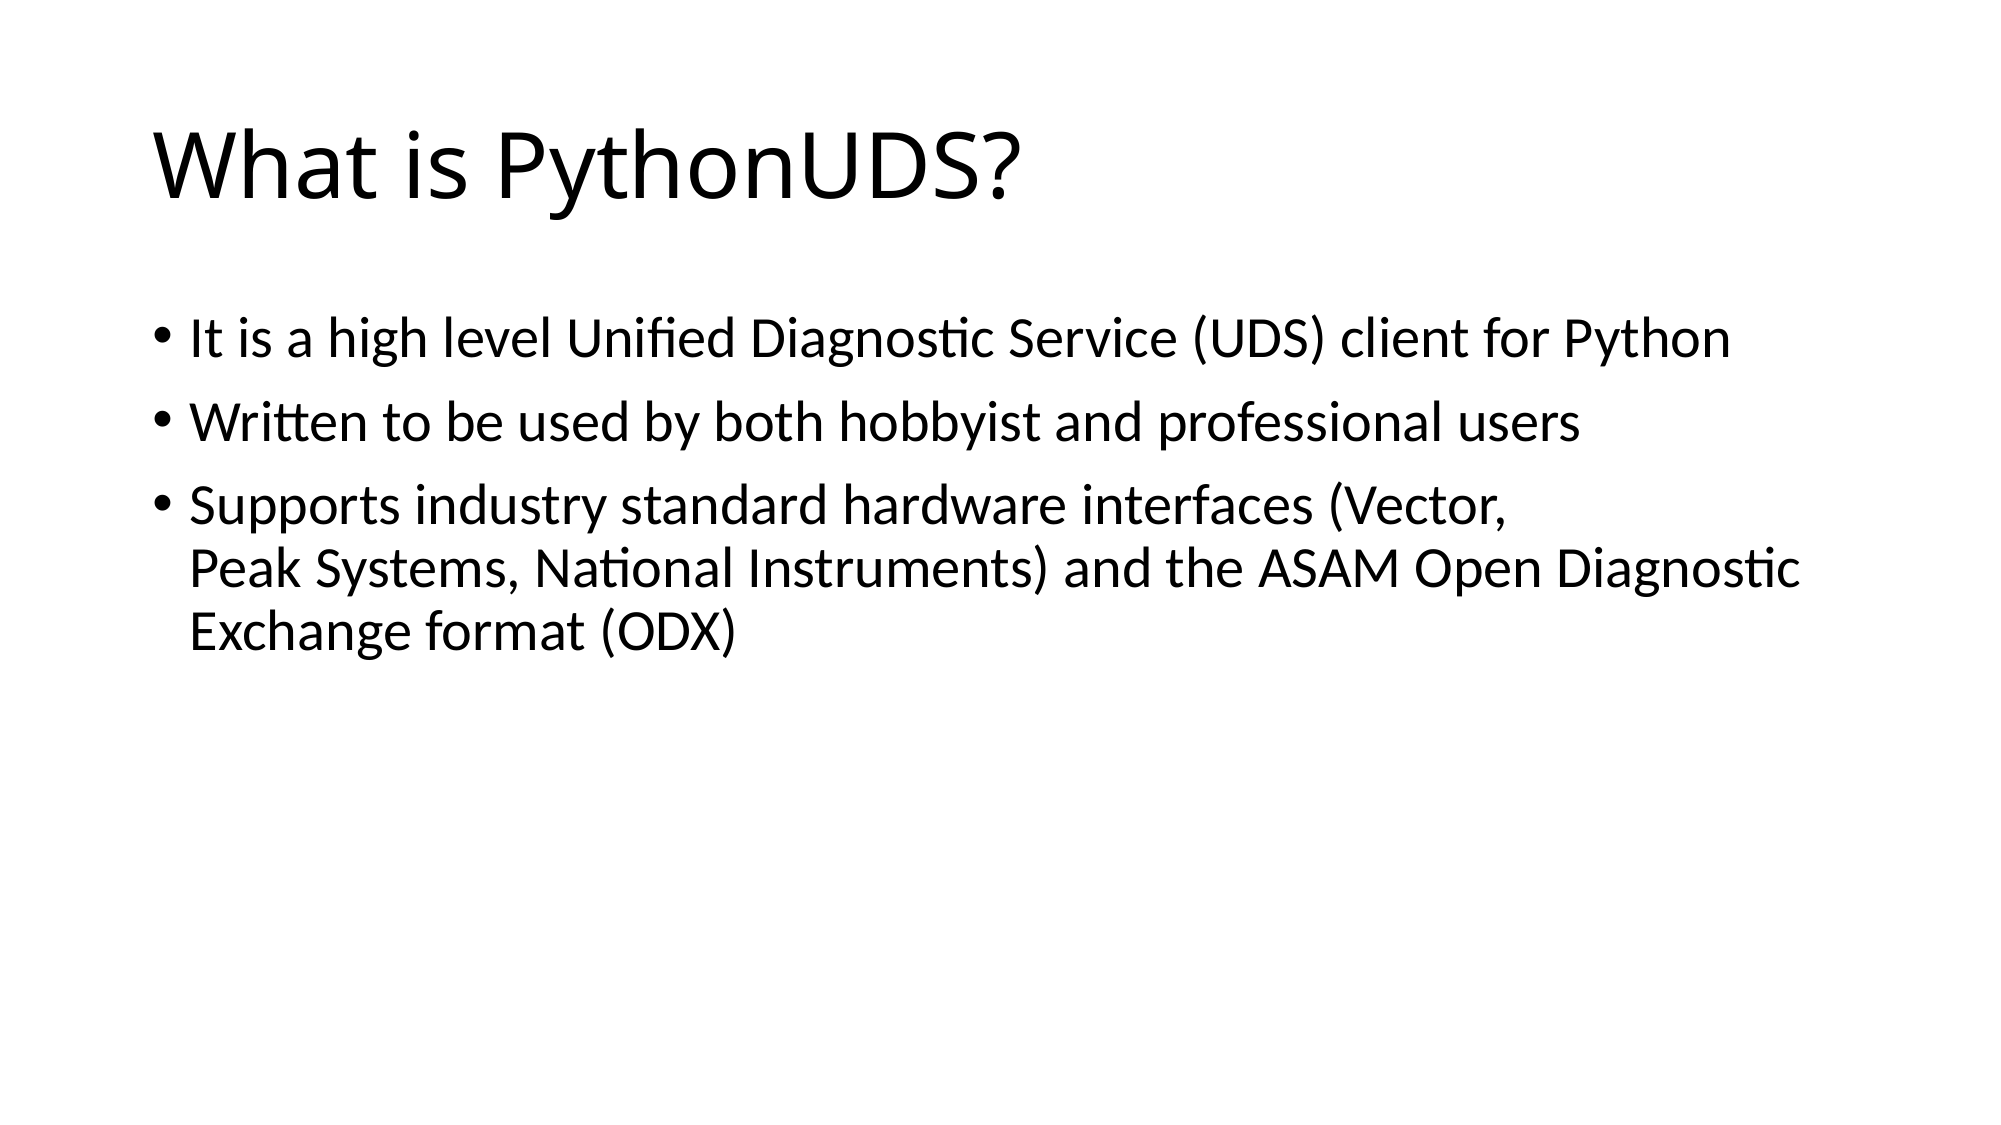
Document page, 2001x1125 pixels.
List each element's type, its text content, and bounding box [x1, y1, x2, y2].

title What is PythonUDS? [137, 59, 1863, 278]
list It is a high level Unified Diagnostic Service (UDS) client for Python Written to be used by both hobbyist and professional users Supports industry standard hardware interfaces (Vector, Peak Systems, National Instruments) and the ASAM Open Diagnostic Exchange format (ODX) [137, 299, 1863, 1014]
